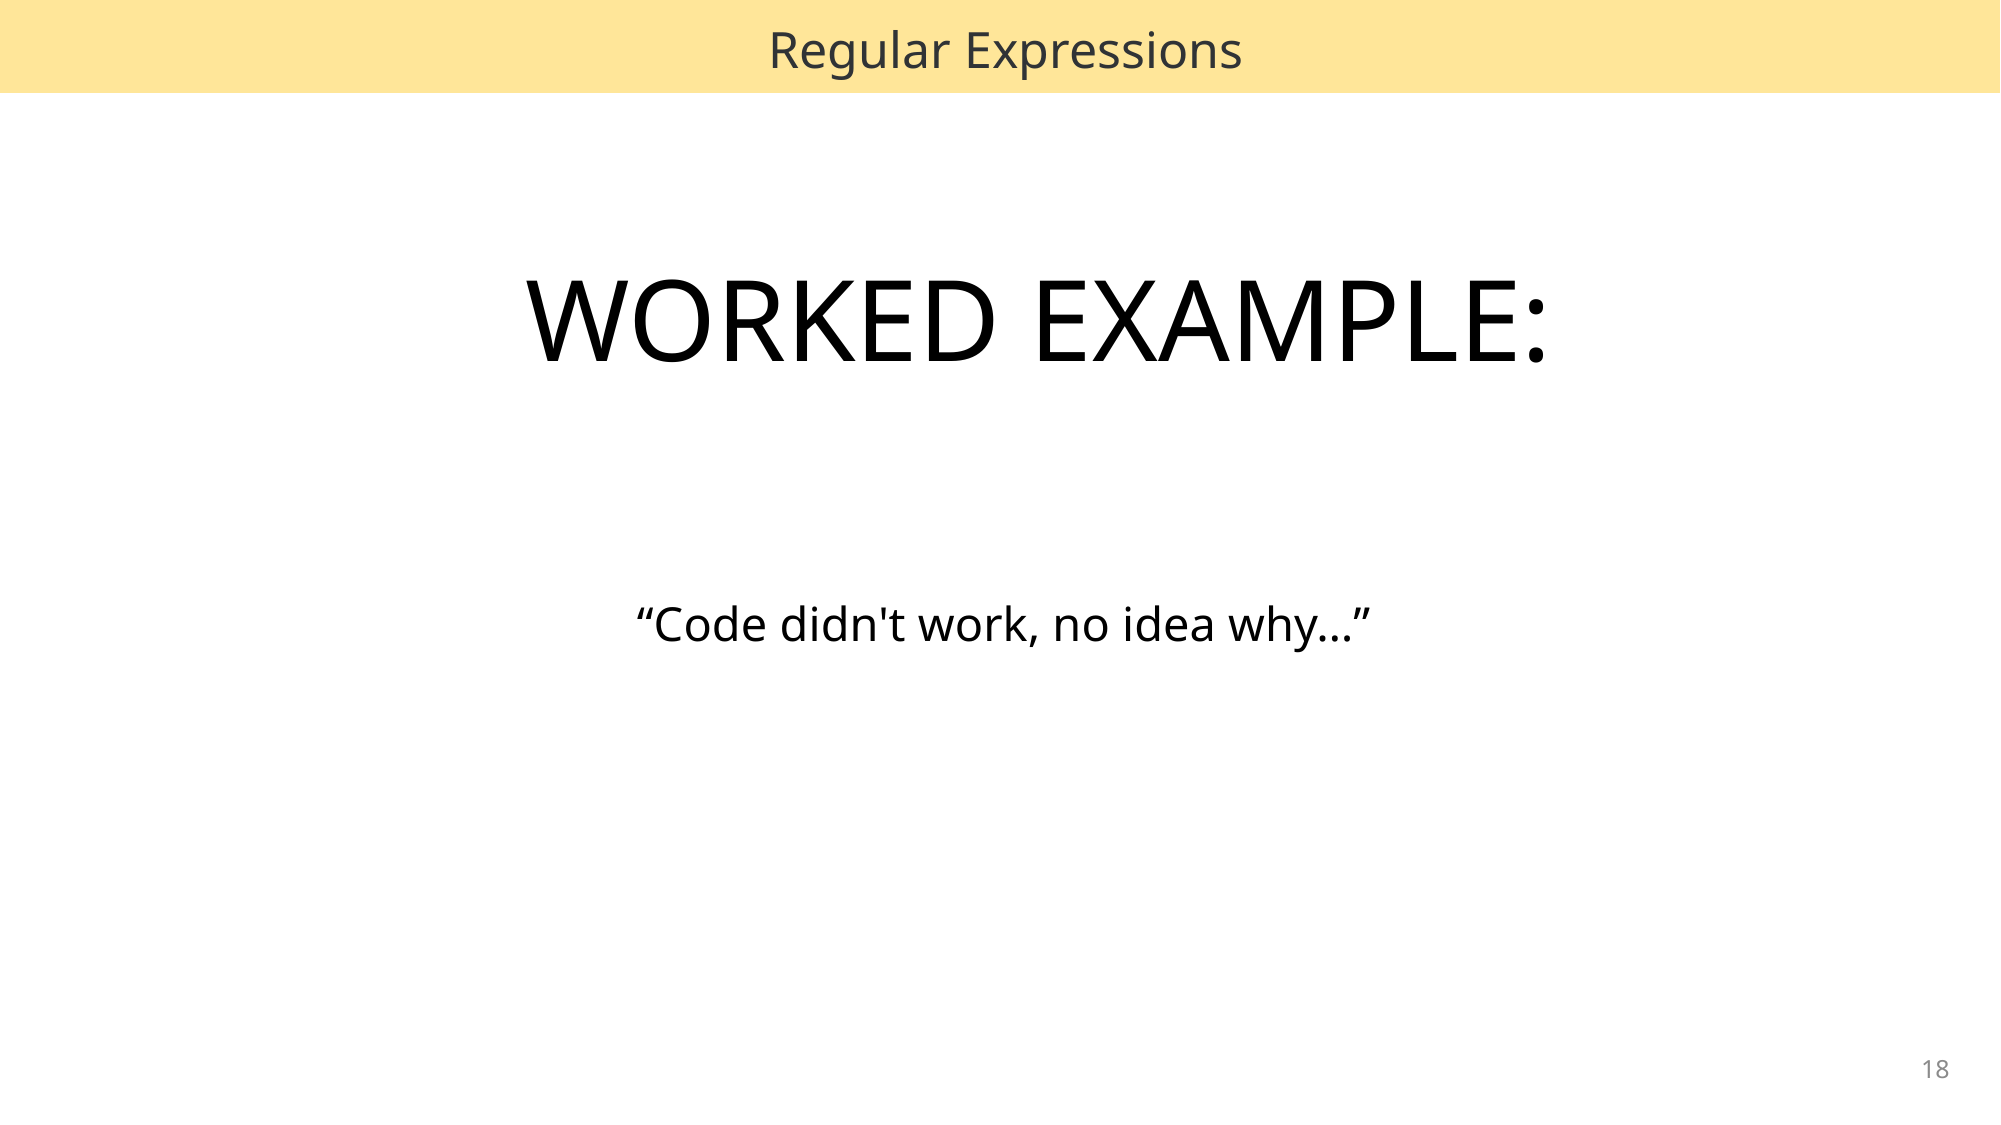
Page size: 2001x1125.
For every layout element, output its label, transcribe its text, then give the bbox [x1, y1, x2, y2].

slide_number 18 [1860, 1050, 1955, 1092]
text_box [0, 0, 2000, 94]
list WORKED EXAMPLE: [331, 259, 1746, 419]
text_box “Code didn't work, no idea why…” [631, 589, 1377, 657]
text_box Regular Expressions [254, 10, 1759, 86]
